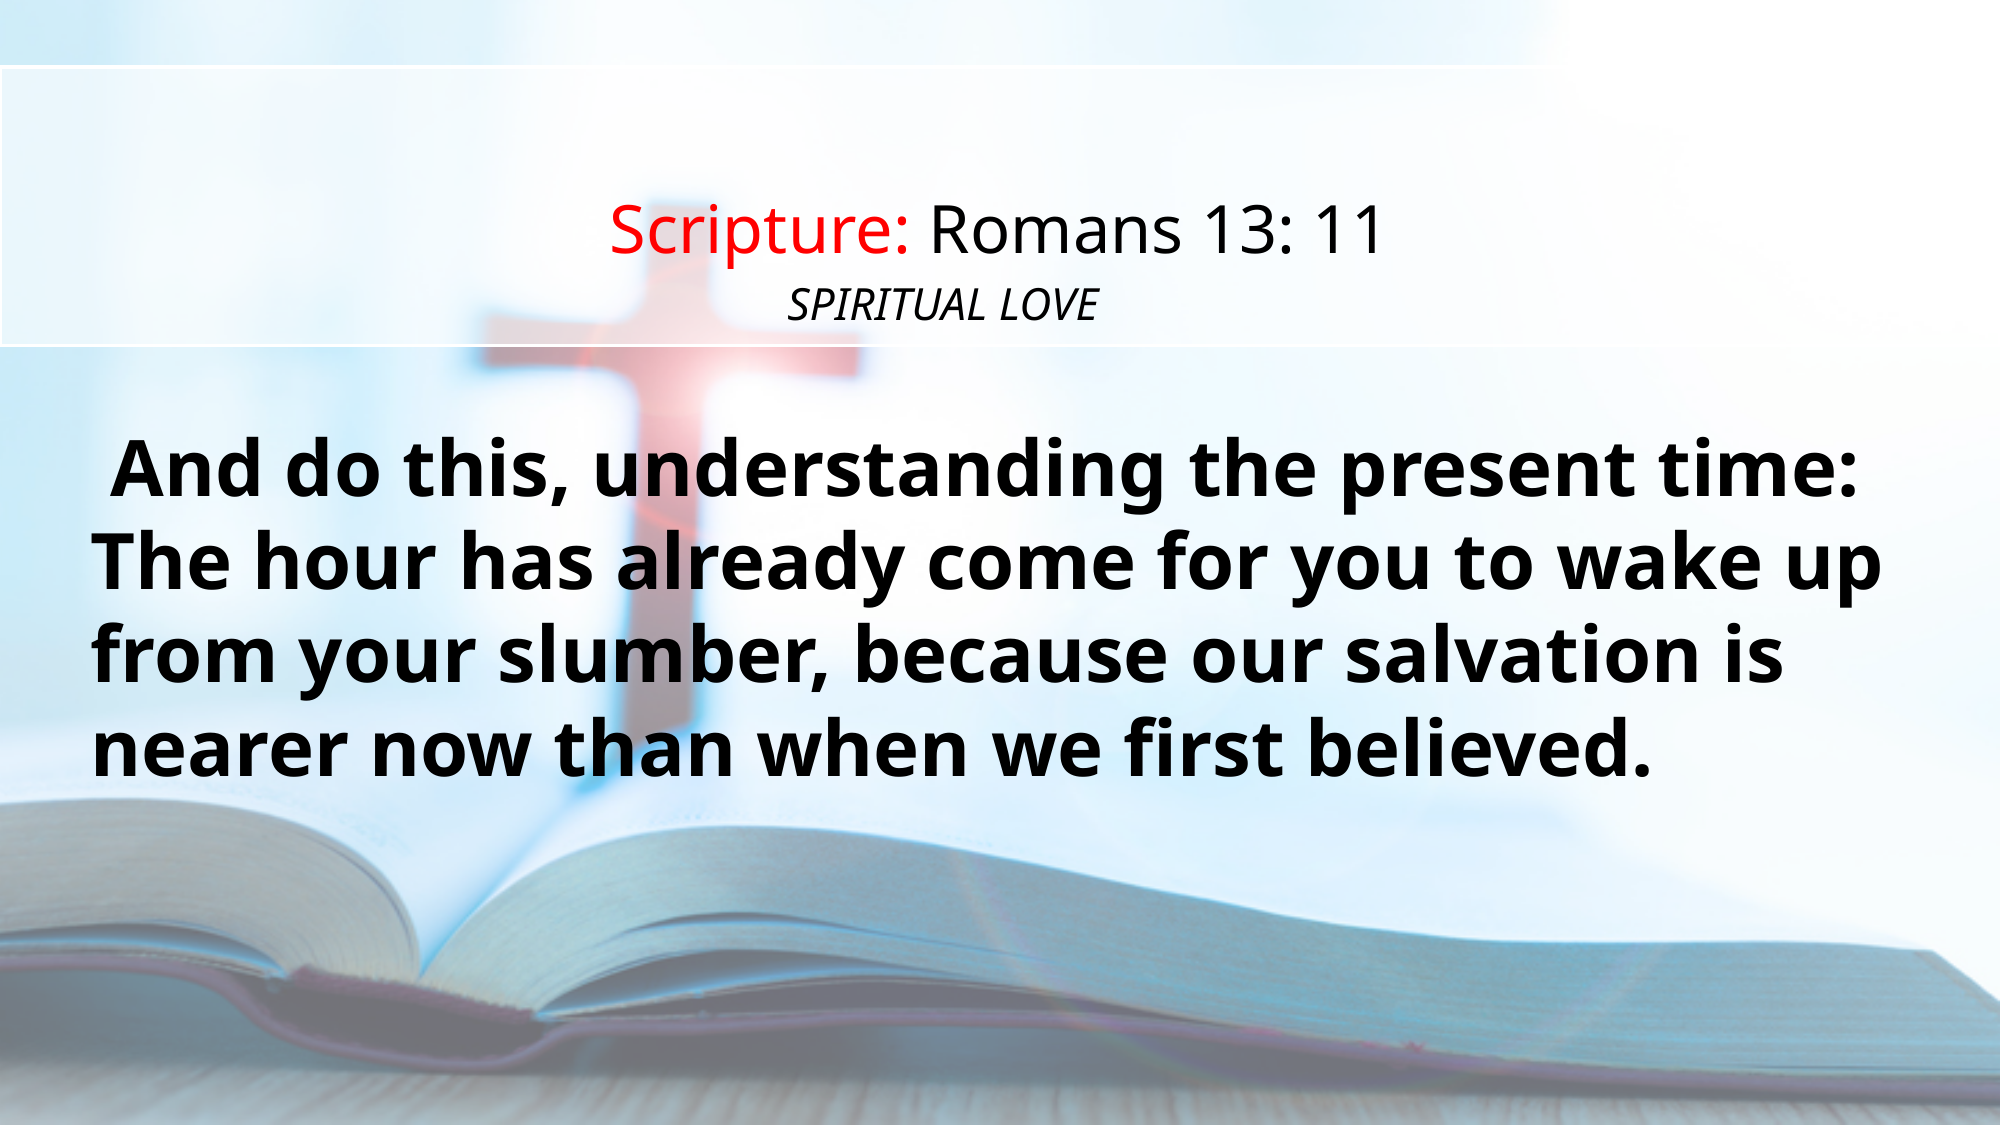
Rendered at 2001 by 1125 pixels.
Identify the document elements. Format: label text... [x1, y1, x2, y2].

text_box SPIRITUAL LOVE [772, 268, 1114, 338]
text_box [0, 65, 2000, 347]
text_box And do this, understanding the present time: The hour has already come for you to wake up from your slumber, because our salvation is nearer now than when we first believed. [75, 410, 1925, 800]
text_box [461, 99, 1539, 314]
text_box Scripture: Romans 13: 11 [595, 179, 1526, 274]
